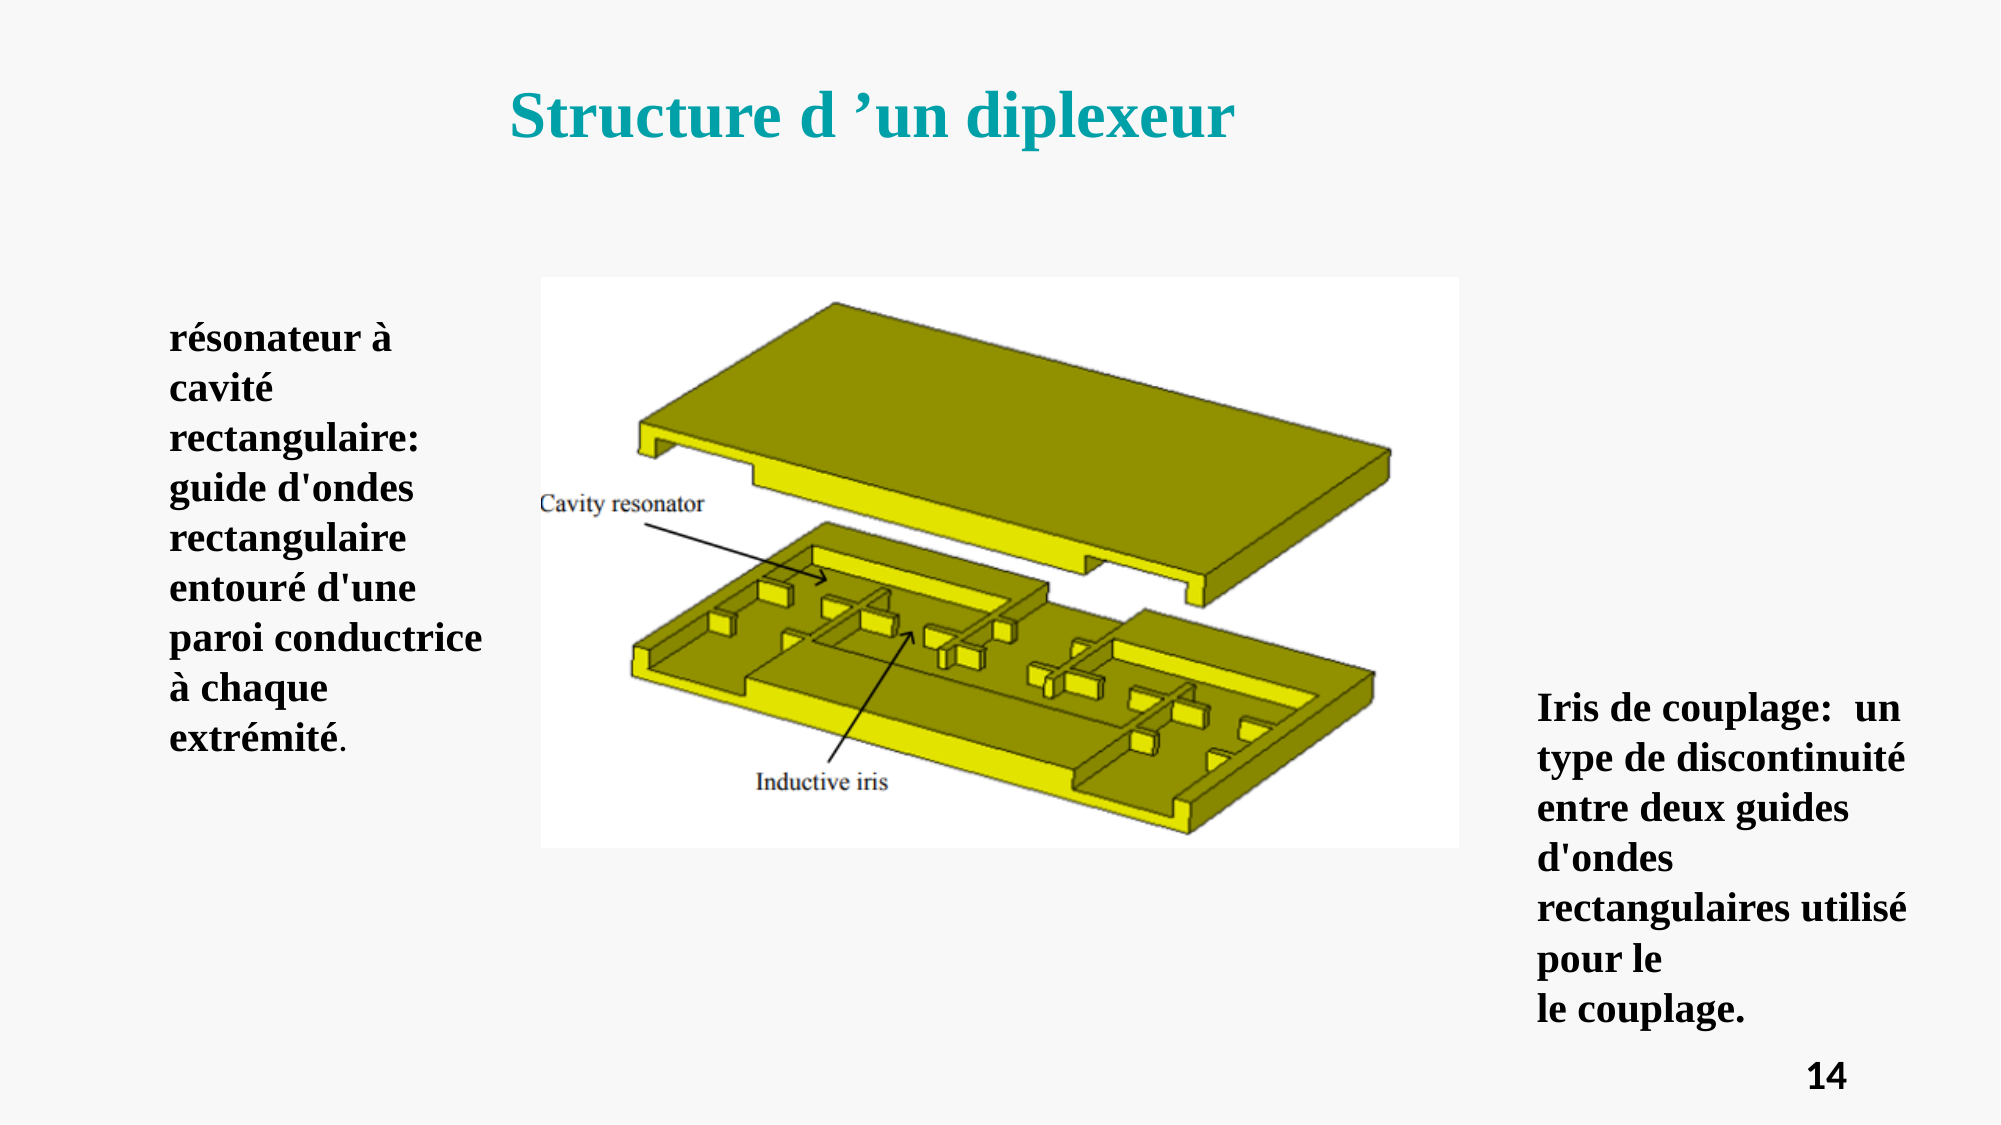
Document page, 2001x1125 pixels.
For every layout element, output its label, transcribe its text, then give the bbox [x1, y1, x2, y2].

text_box Iris de couplage: un type de discontinuité entre deux guides d'ondes rectangulaires utilisé pour le le couplage. [1522, 672, 1942, 1038]
text_box résonateur à cavité rectangulaire: guide d'ondes rectangulaire entouré d'une paroi conductrice à chaque extrémité. [154, 302, 503, 768]
slide_number 14 [1412, 1042, 1863, 1103]
text_box Structure d ’un diplexeur [483, 63, 1264, 159]
picture [541, 277, 1459, 848]
